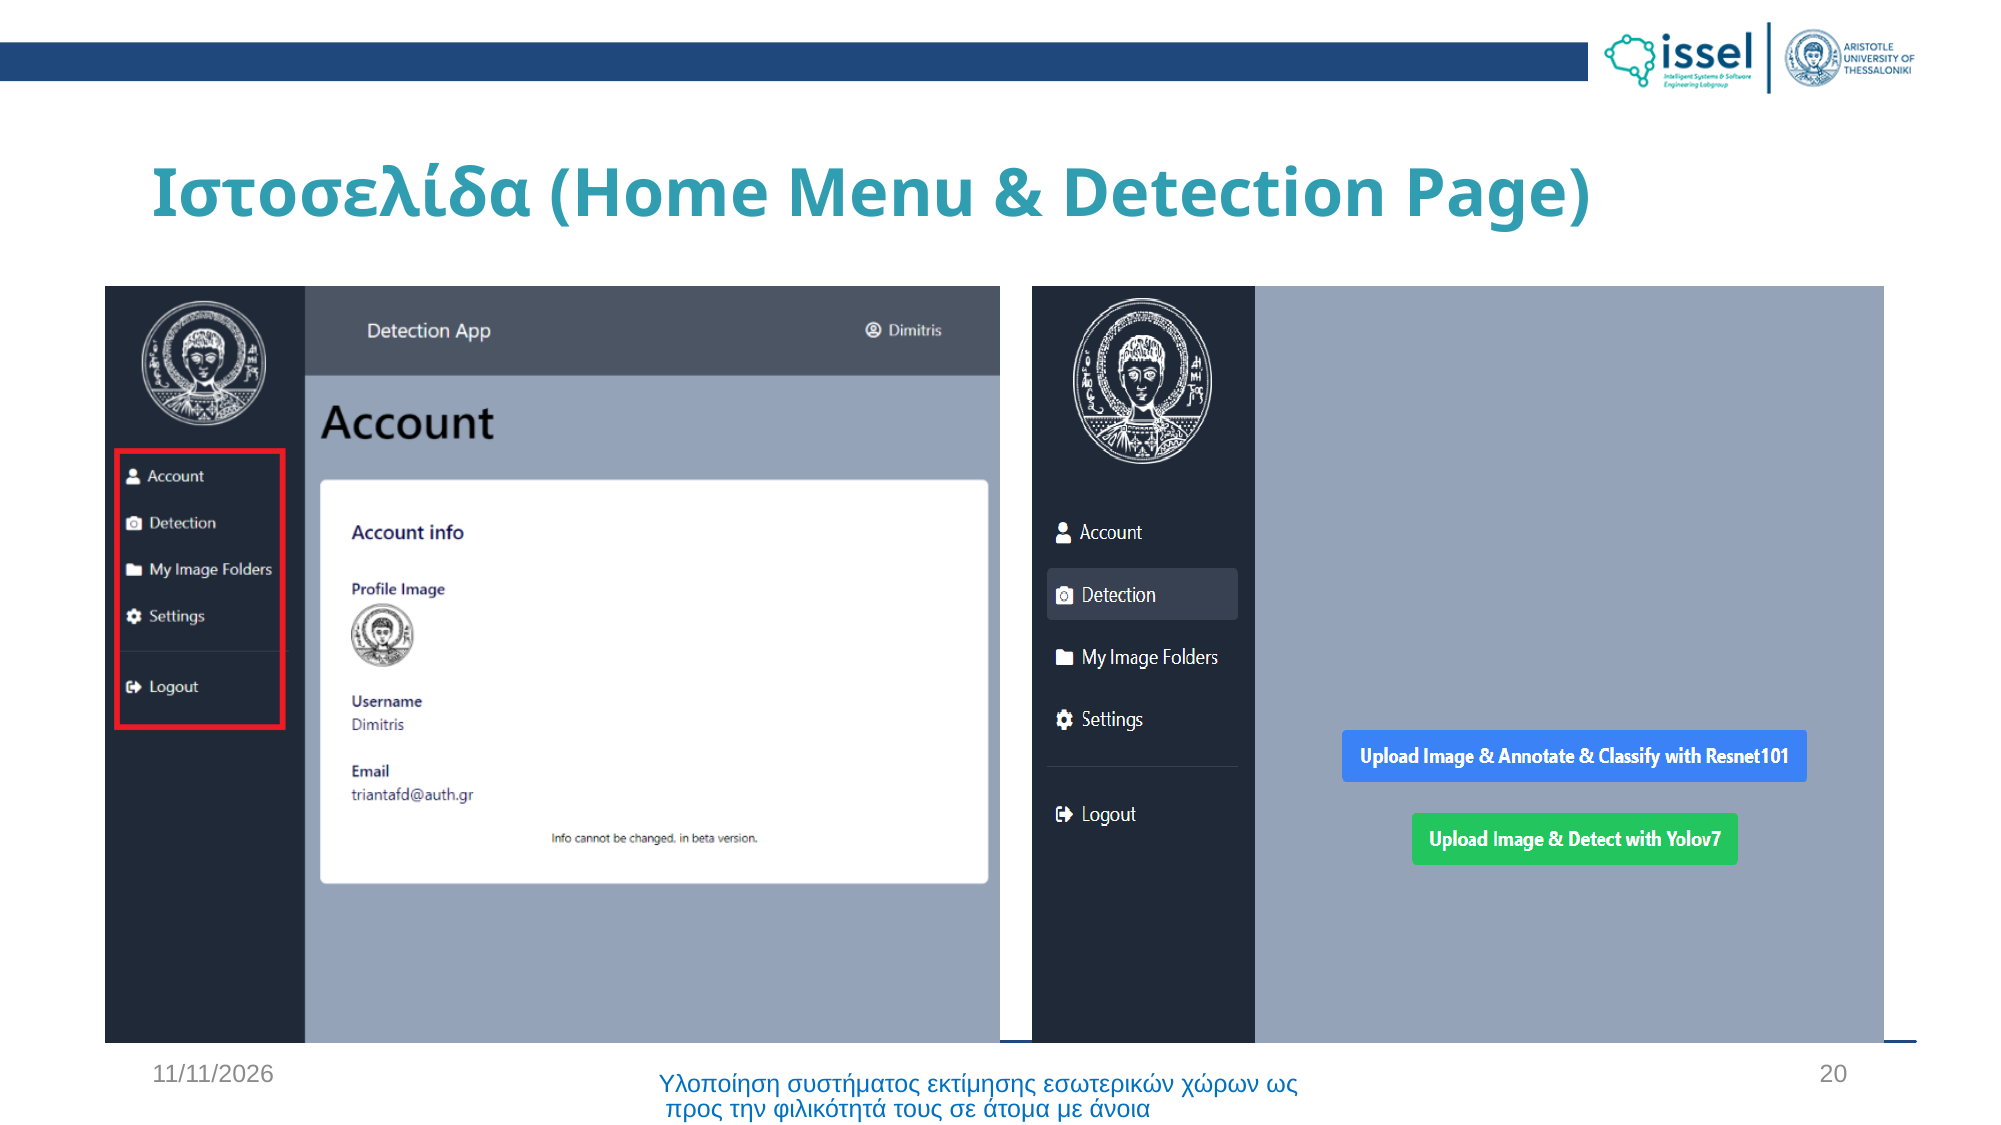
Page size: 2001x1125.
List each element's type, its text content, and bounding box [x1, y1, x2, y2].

footer Υλοποίηση συστήματος εκτίμησης εσωτερικών χώρων ως προς την φιλικότητά τους σε άτομα με άνοια [643, 1052, 1319, 1113]
picture [105, 285, 1001, 1043]
title Ιστοσελίδα (Home Menu & Detection Page) [137, 111, 1863, 278]
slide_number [137, 1052, 588, 1103]
picture [1031, 285, 1884, 1043]
picture [1603, 22, 1916, 94]
slide_number 20 [1412, 1052, 1863, 1103]
